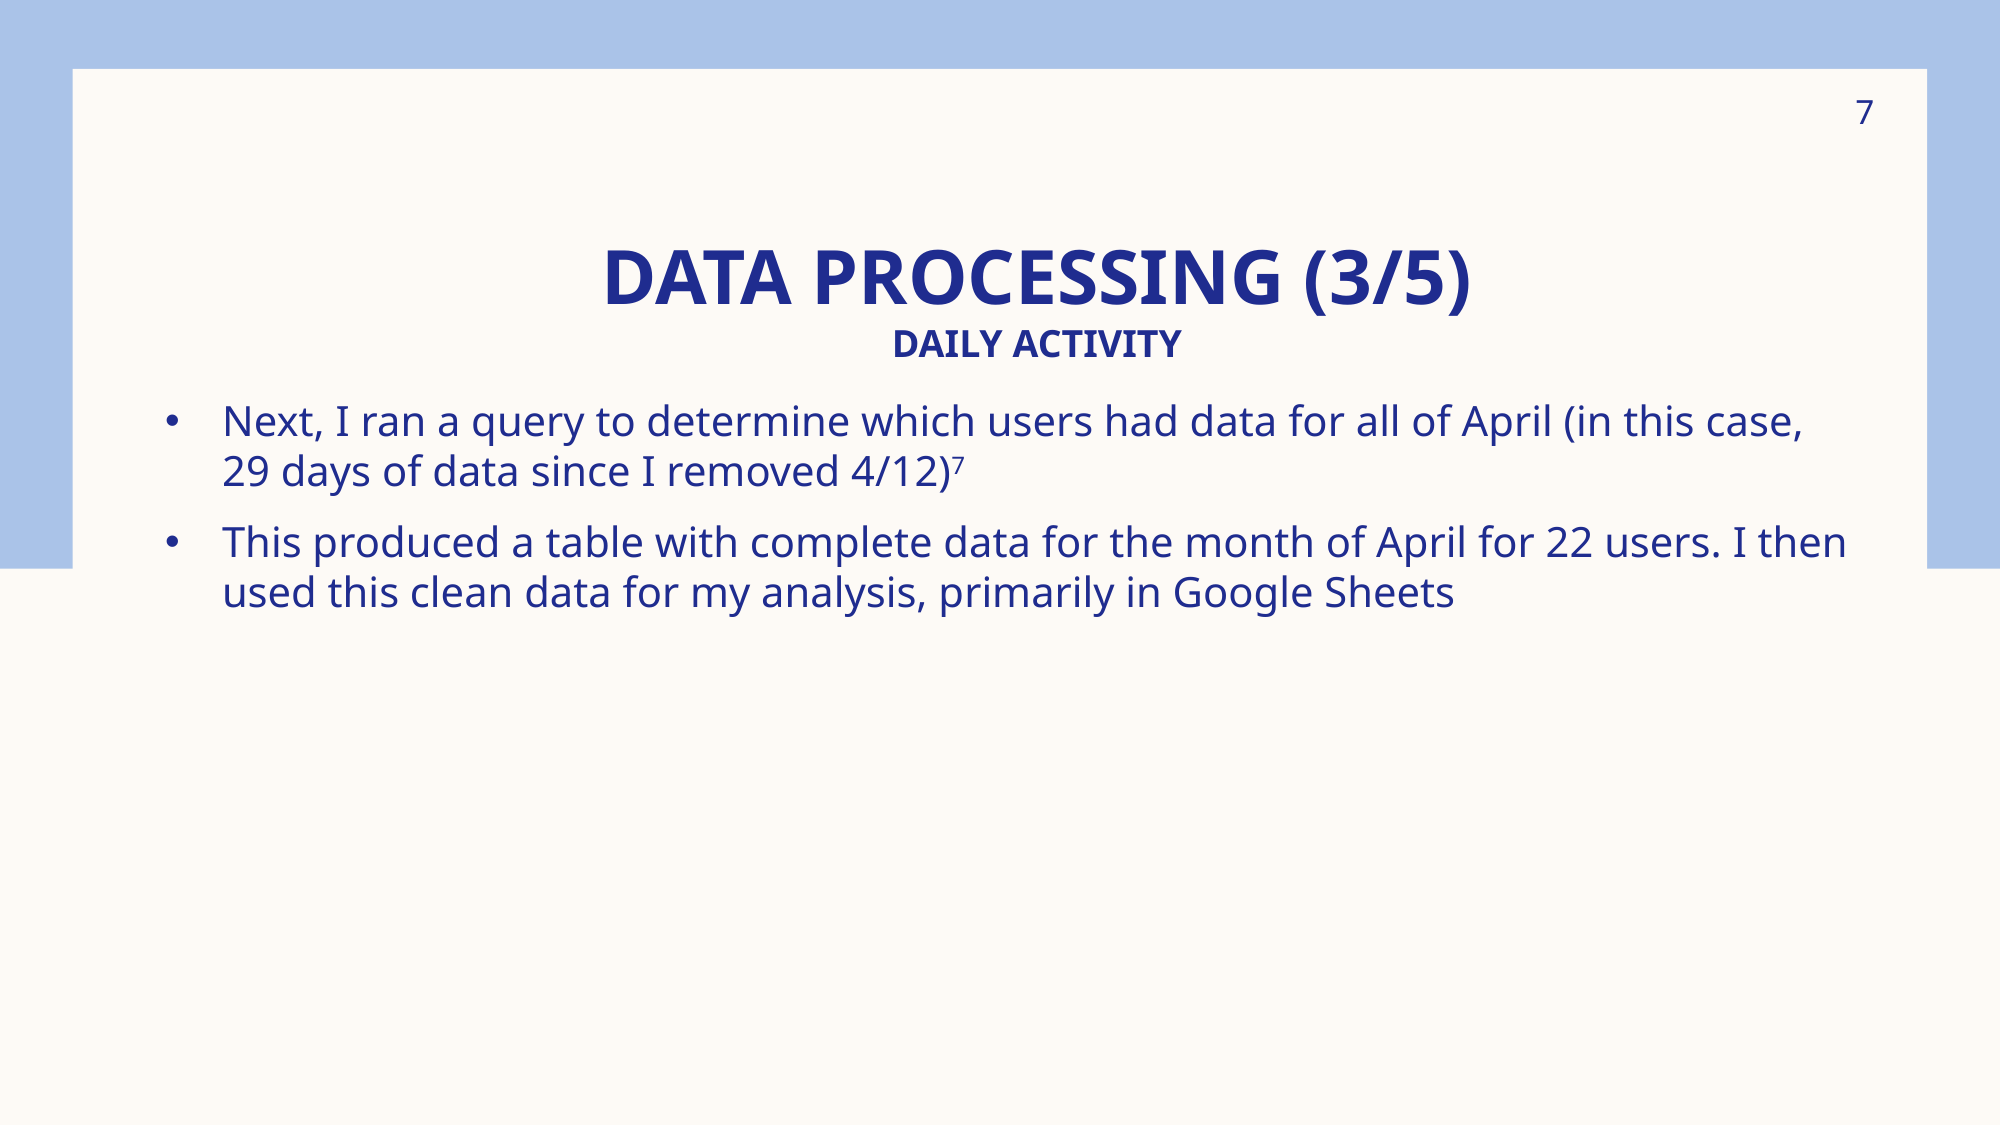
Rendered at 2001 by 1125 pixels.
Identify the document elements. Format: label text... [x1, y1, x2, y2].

list Next, I ran a query to determine which users had data for all of April (in this case, 29 days of data since I removed 4/12)7 This produced a table with complete data for the month of April for 22 users. I then used this clean data for my analysis, primarily in Google Sheets [150, 379, 1875, 1028]
slide_number 7 [1699, 75, 1875, 153]
text_box Data Processing (3/5) daily Activity [174, 198, 1900, 365]
